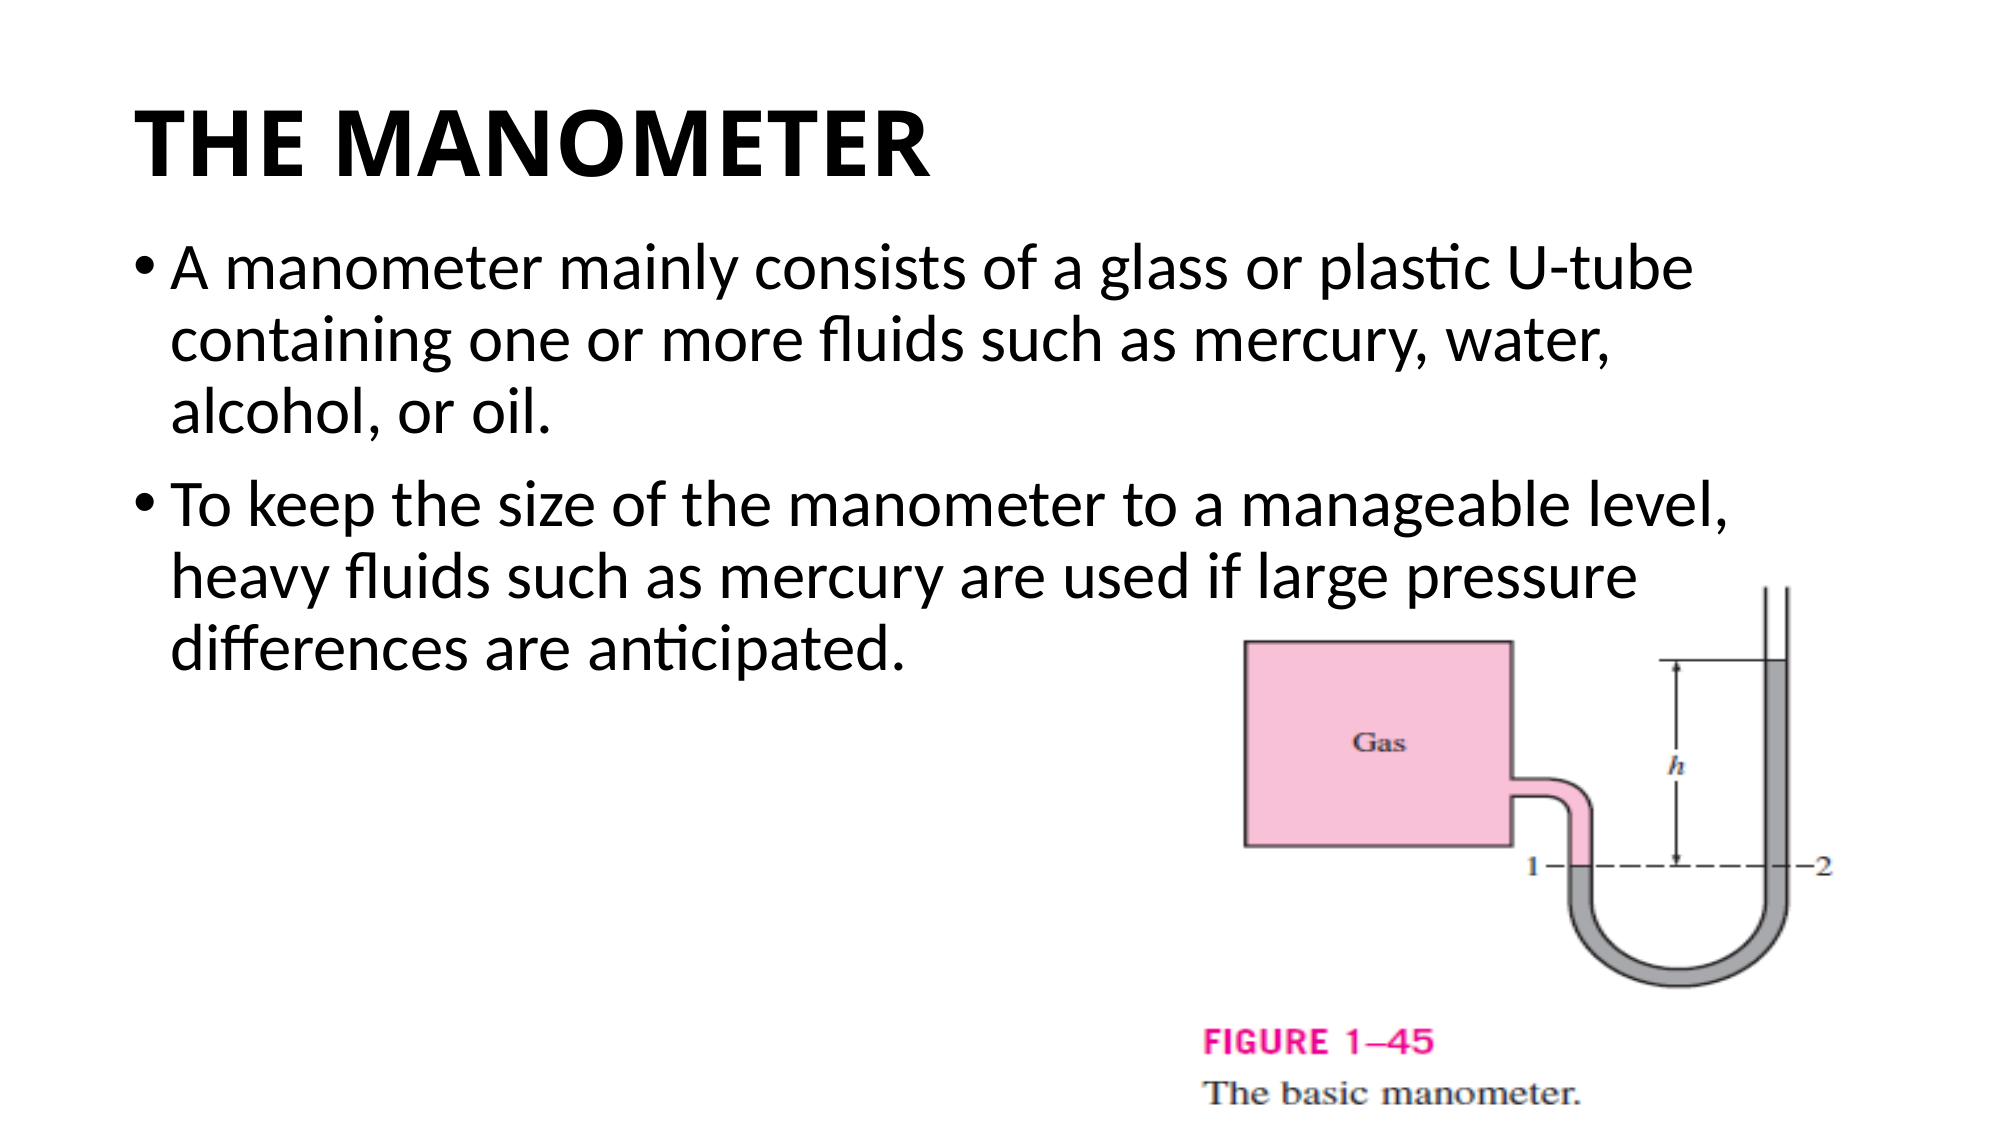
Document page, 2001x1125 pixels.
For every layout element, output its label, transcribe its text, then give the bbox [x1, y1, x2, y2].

picture [1183, 561, 1844, 1125]
title THE MANOMETER [118, 37, 1843, 224]
list A manometer mainly consists of a glass or plastic U-tube containing one or more fluids such as mercury, water, alcohol, or oil. To keep the size of the manometer to a manageable level, heavy fluids such as mercury are used if large pressure differences are anticipated. [118, 224, 1843, 939]
